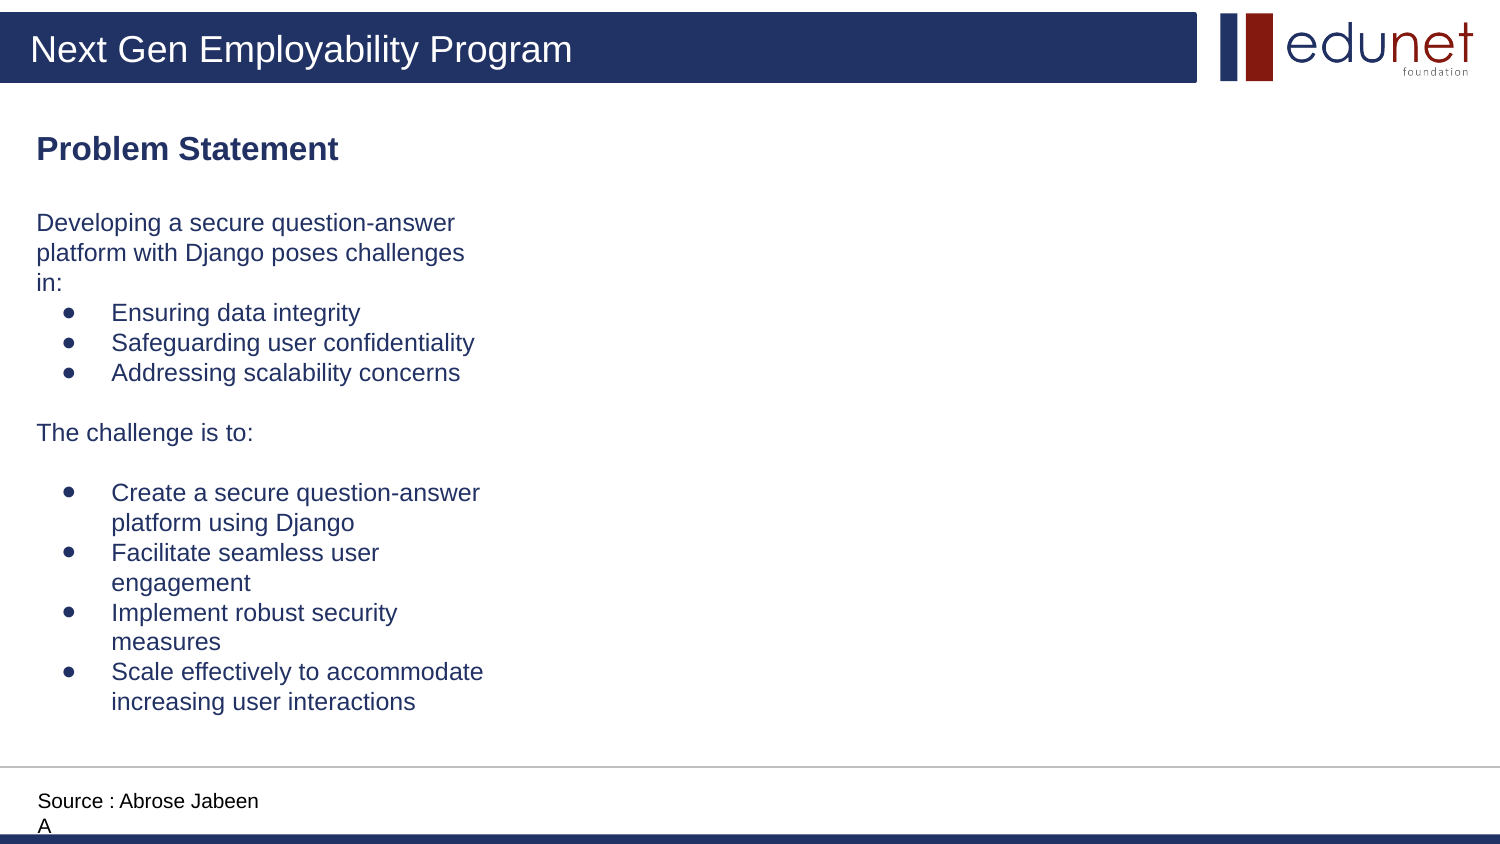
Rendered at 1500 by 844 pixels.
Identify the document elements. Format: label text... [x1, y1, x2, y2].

picture [1279, 14, 1482, 83]
text_box Source : Abrose Jabeen A [22, 776, 404, 826]
title Problem Statement Developing a secure question-answer platform with Django poses challenges in: Ensuring data integrity Safeguarding user confidentiality Addressing scalability concerns The challenge is to: Create a secure question-answer platform using Django Facilitate seamless user engagement Implement robust security measures Scale effectively to accommodate increasing user interactions [21, 111, 504, 165]
